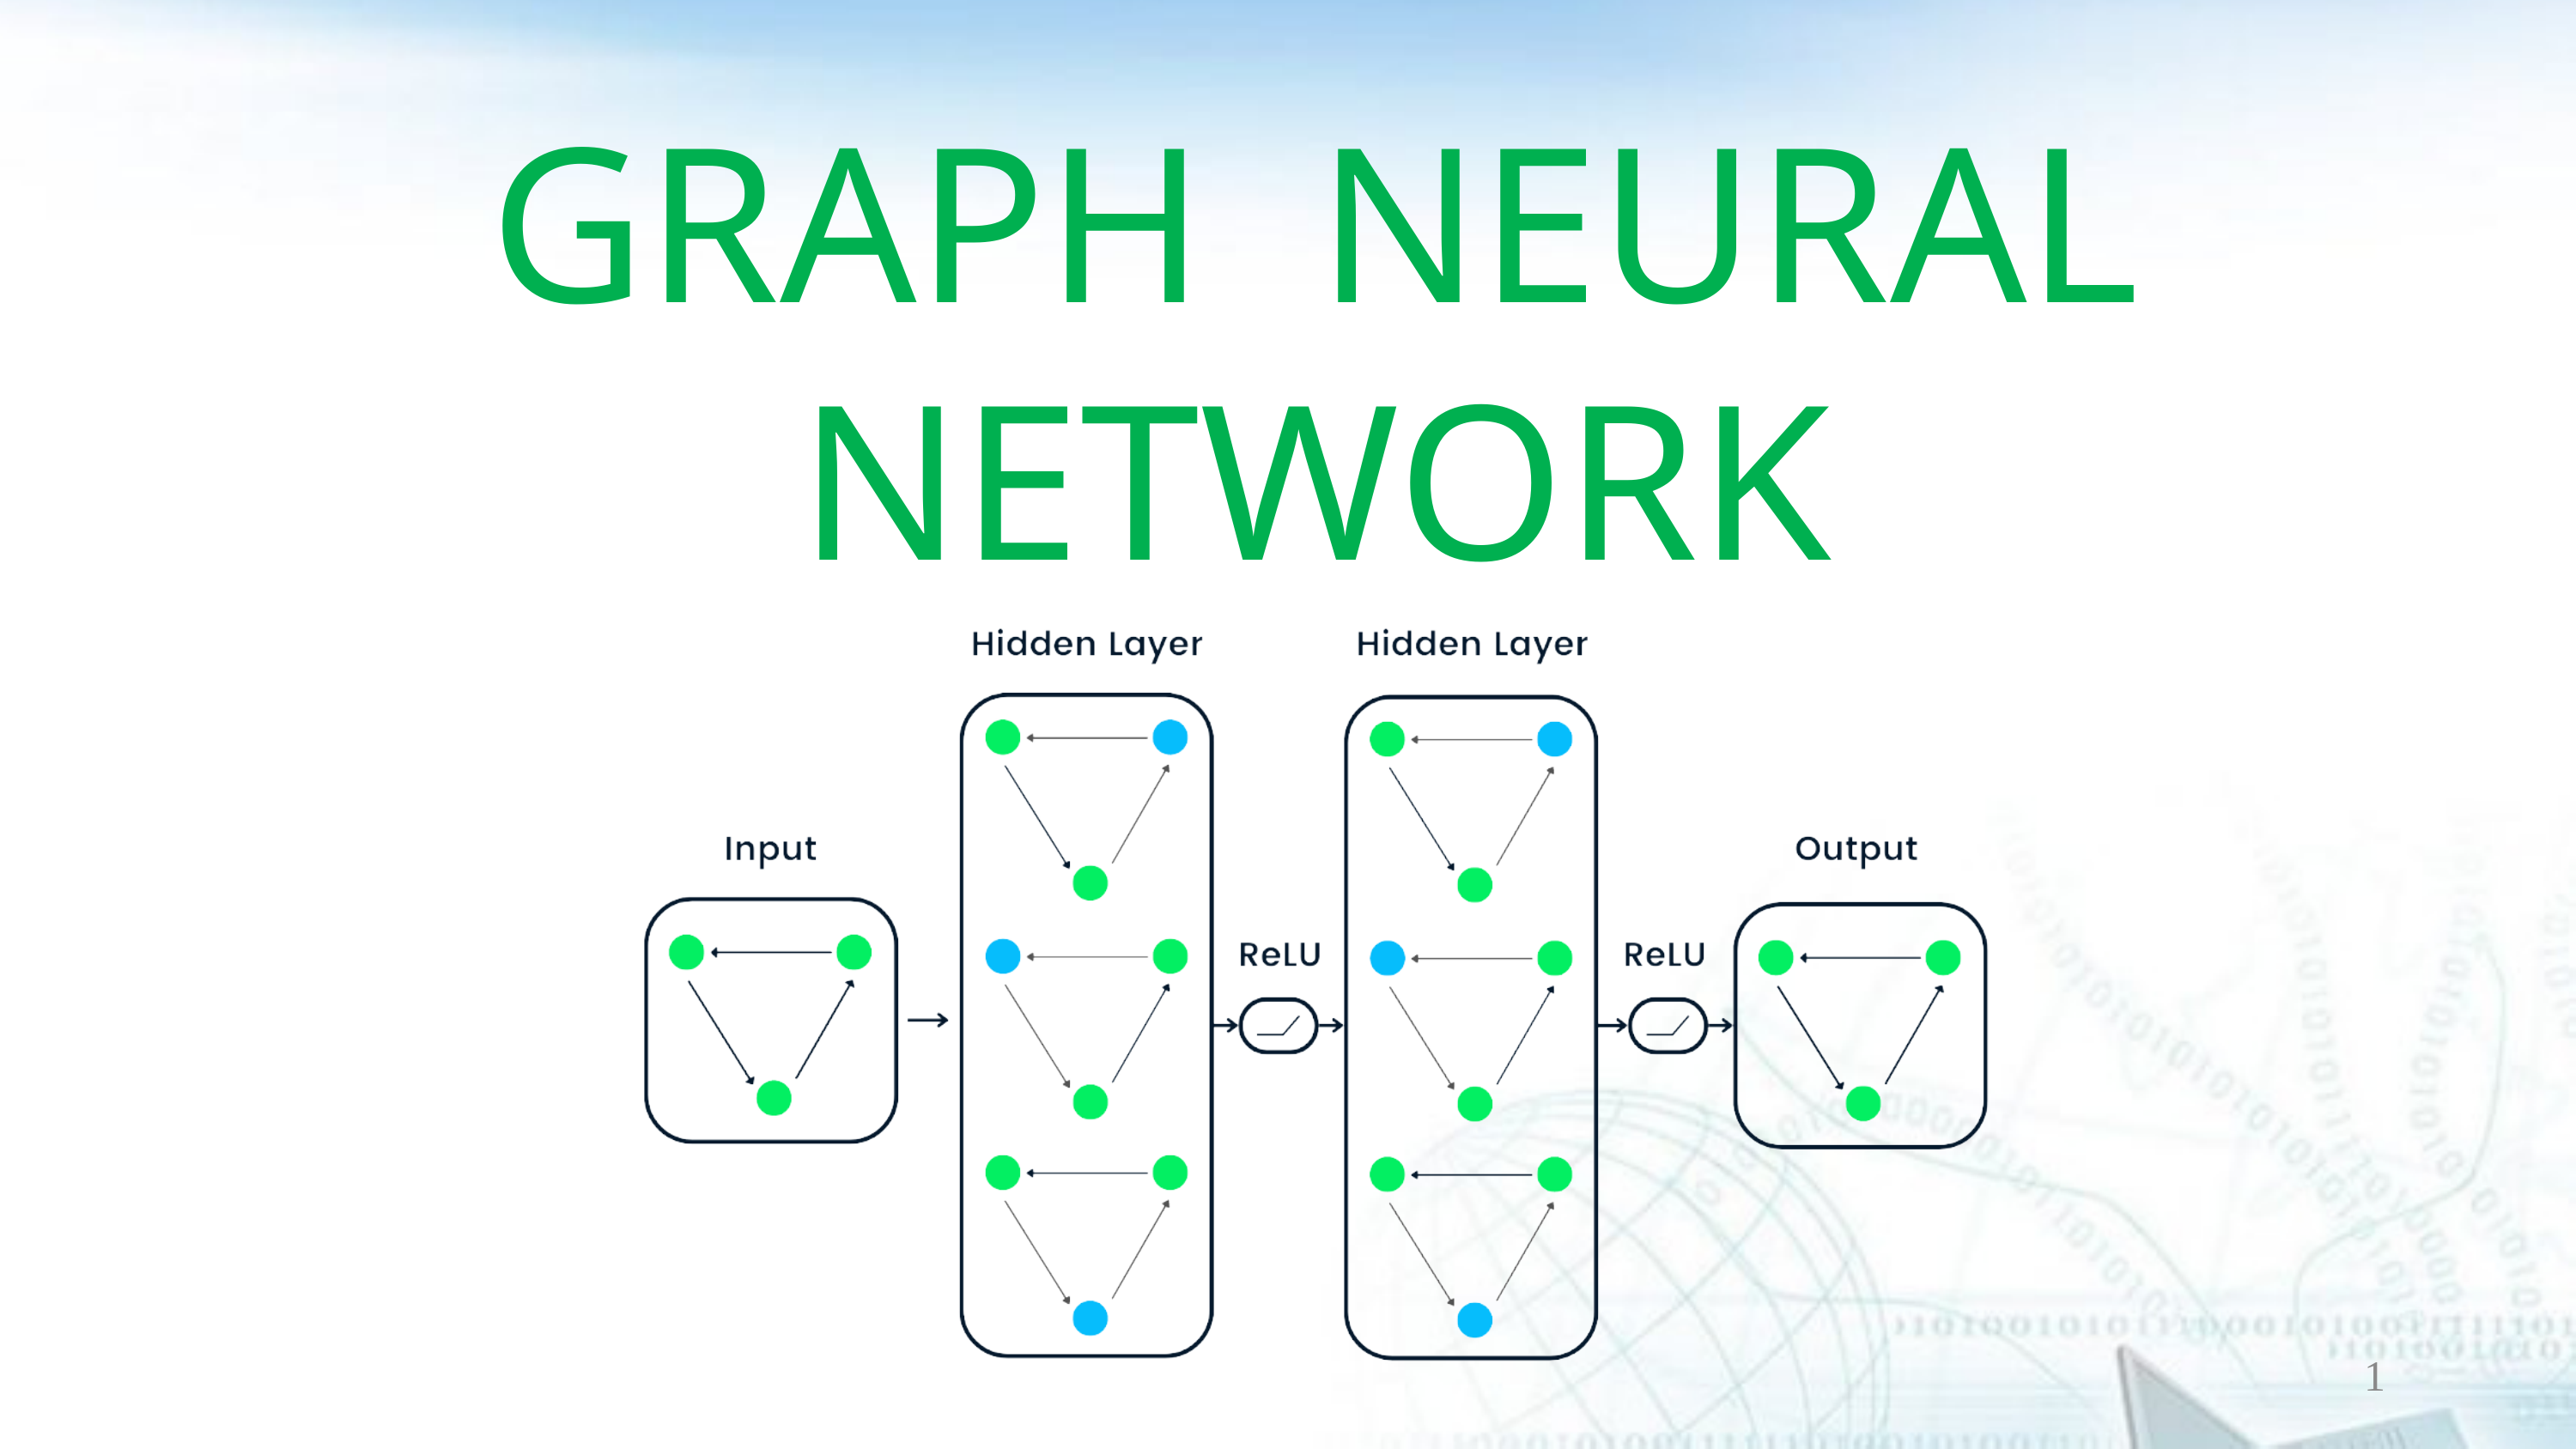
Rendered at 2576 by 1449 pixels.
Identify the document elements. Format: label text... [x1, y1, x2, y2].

text_box 1 [1832, 1347, 2386, 1399]
text_box [0, 0, 2576, 1449]
text_box GRAPH NEURAL NETWORK [361, 88, 2269, 603]
text_box [619, 617, 2013, 1379]
